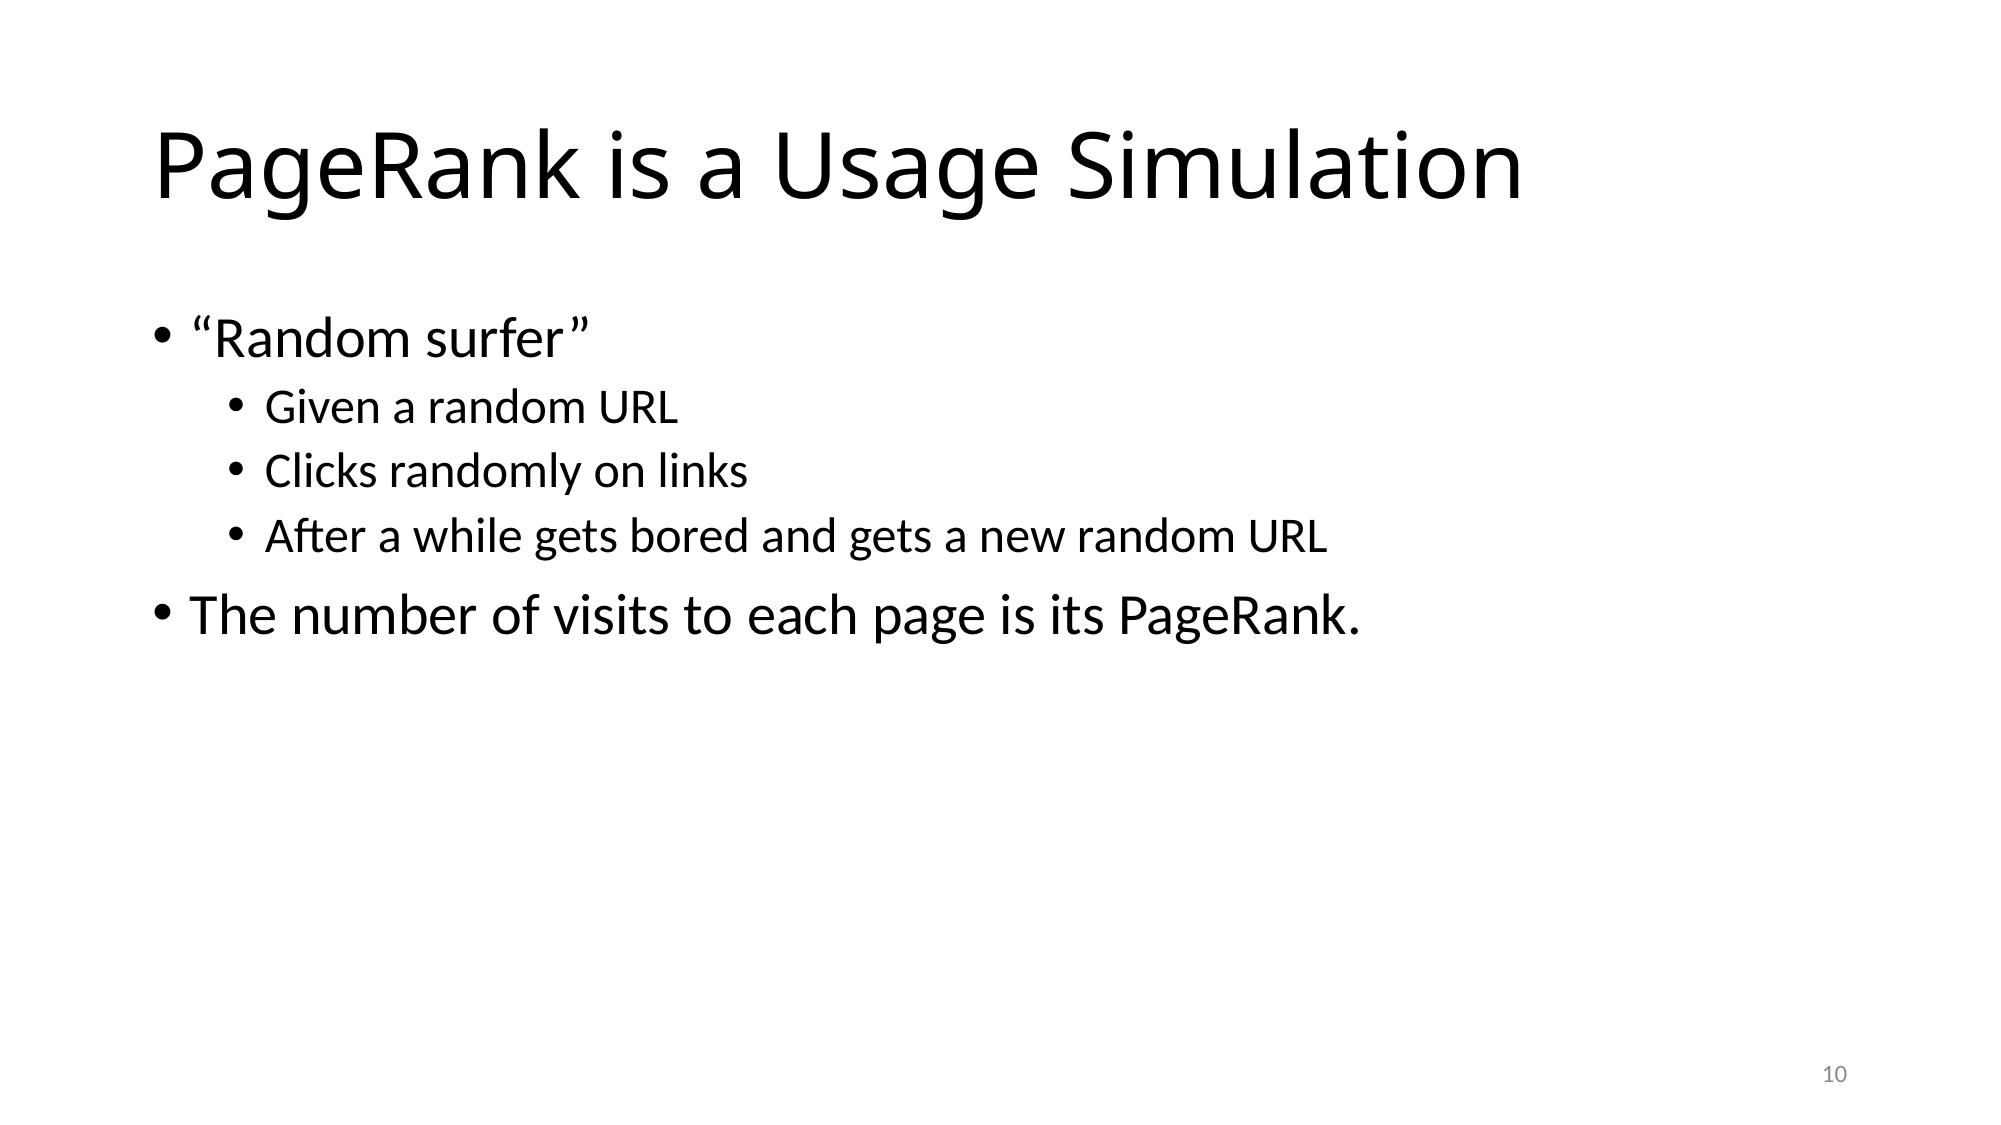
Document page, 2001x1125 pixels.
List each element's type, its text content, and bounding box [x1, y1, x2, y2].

list “Random surfer” Given a random URL Clicks randomly on links After a while gets bored and gets a new random URL The number of visits to each page is its PageRank. [137, 299, 1863, 1014]
title PageRank is a Usage Simulation [137, 59, 1863, 278]
slide_number 10 [1412, 1042, 1863, 1103]
